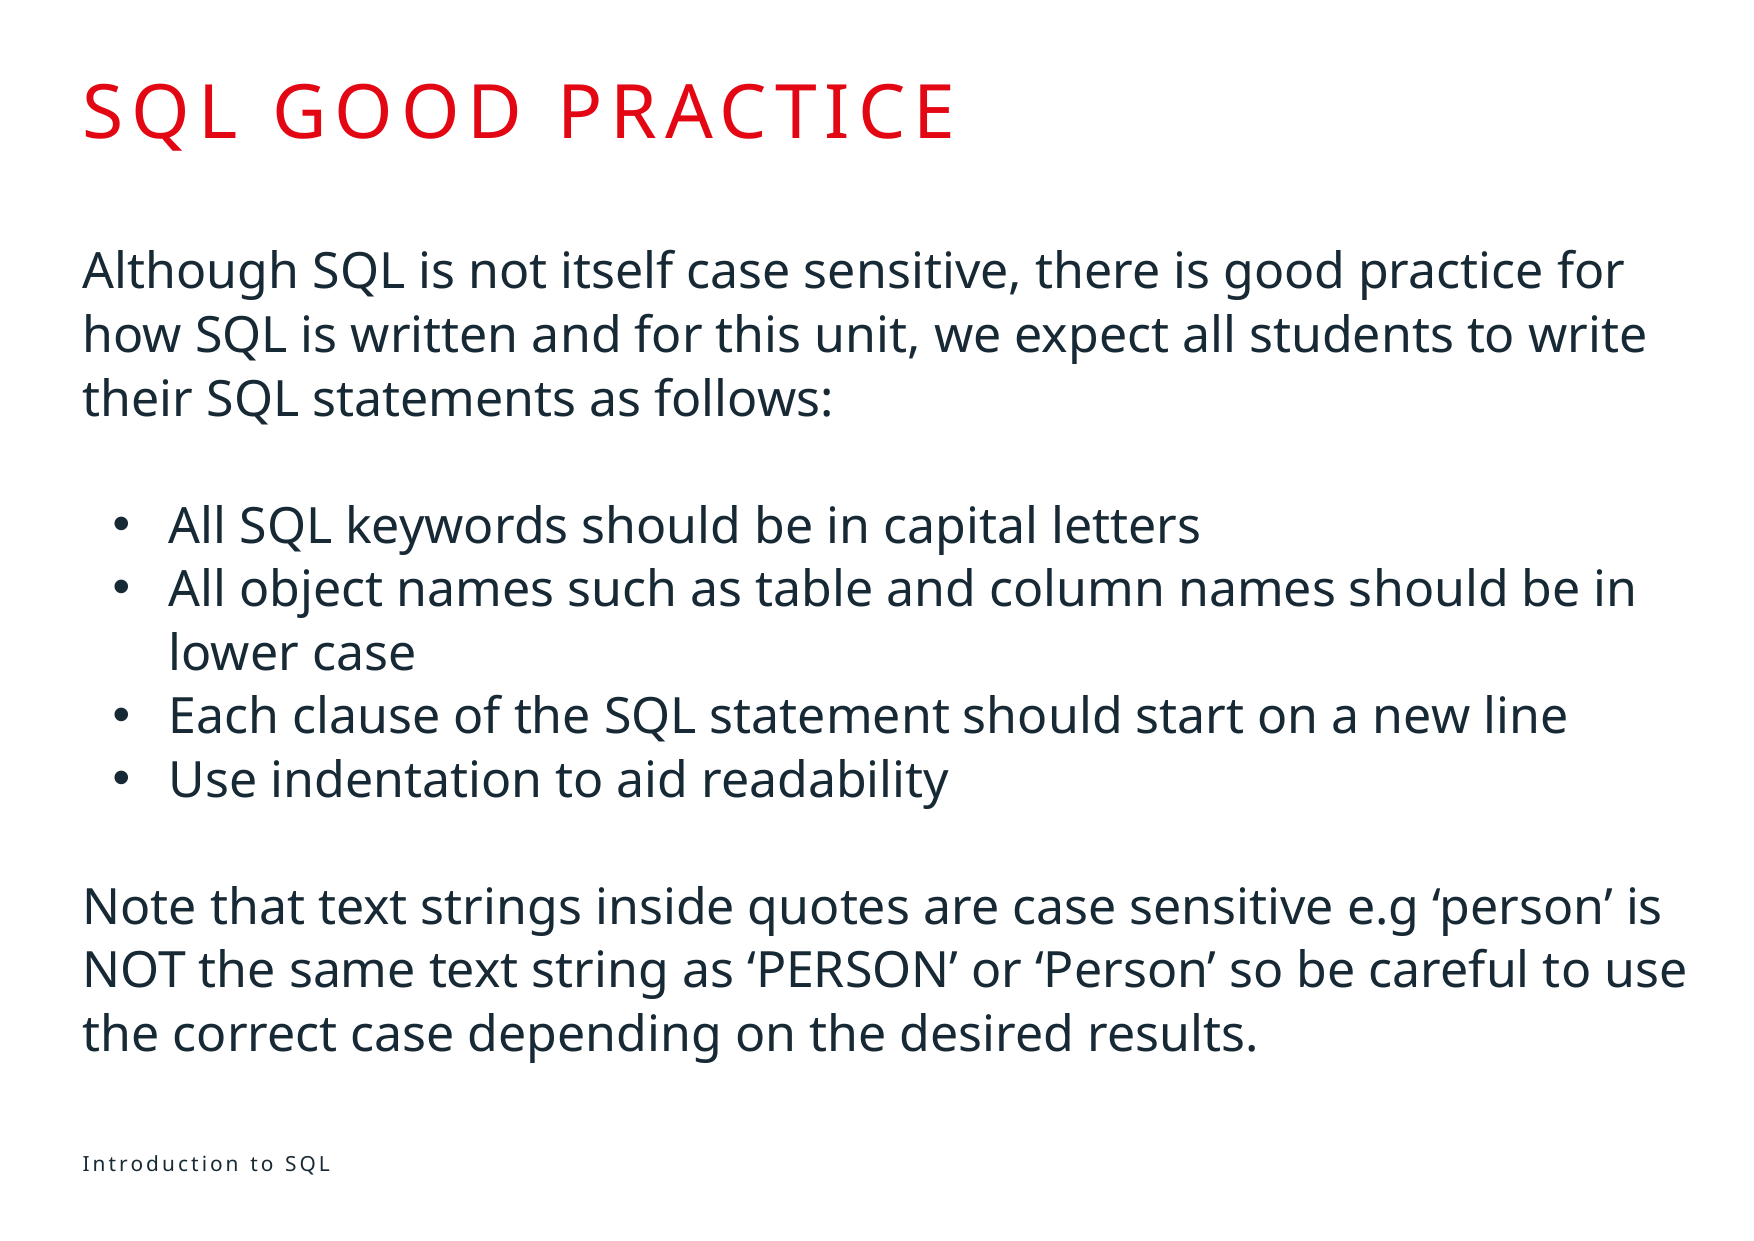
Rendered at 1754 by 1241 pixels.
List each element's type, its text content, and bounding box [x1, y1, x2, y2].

title SQL Good practice [82, 63, 1690, 157]
list Although SQL is not itself case sensitive, there is good practice for how SQL is written and for this unit, we expect all students to write their SQL statements as follows: All SQL keywords should be in capital letters All object names such as table and column names should be in lower case Each clause of the SQL statement should start on a new line Use indentation to aid readability Note that text strings inside quotes are case sensitive e.g ‘person’ is NOT the same text string as ‘PERSON’ or ‘Person’ so be careful to use the correct case depending on the desired results. [82, 235, 1690, 1094]
footer Introduction to SQL [82, 1146, 1177, 1180]
